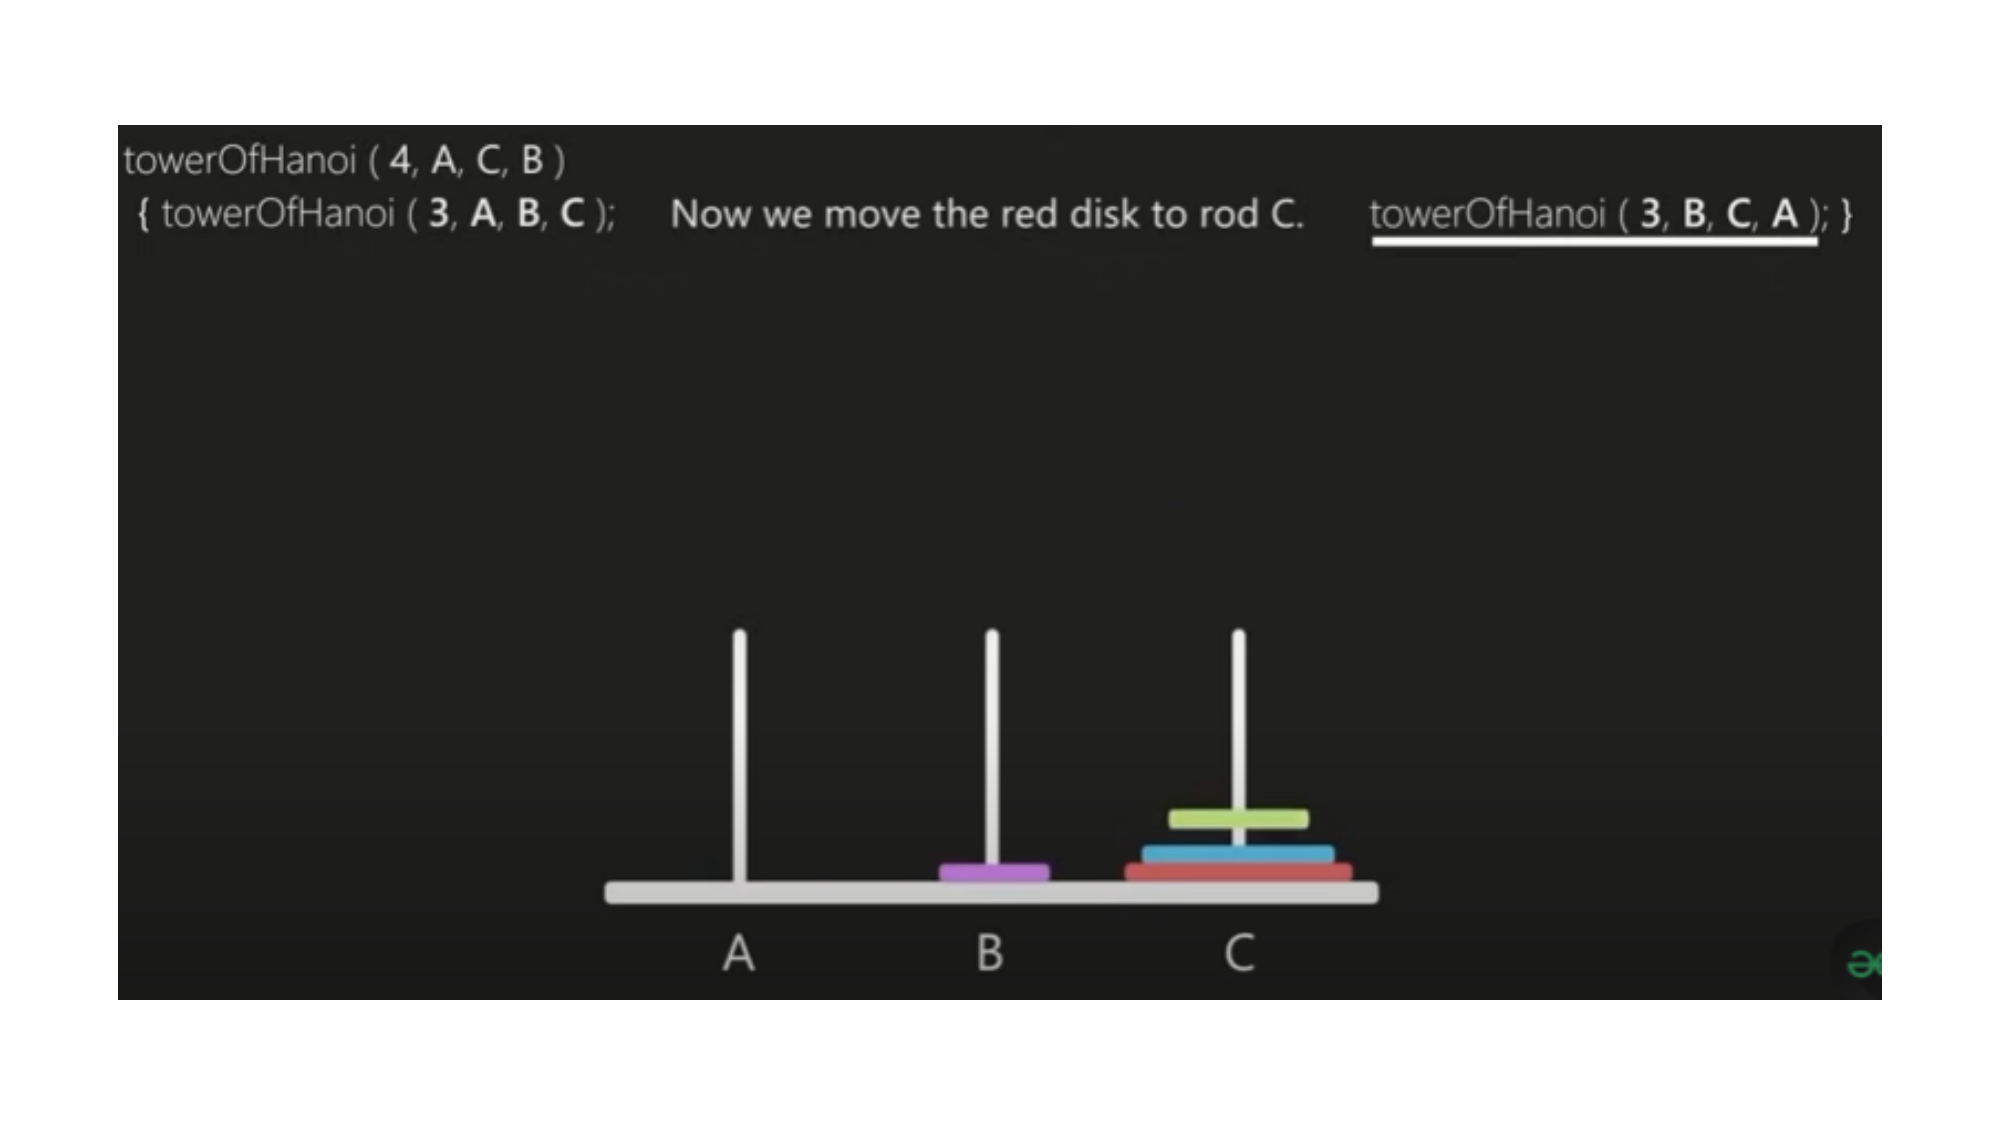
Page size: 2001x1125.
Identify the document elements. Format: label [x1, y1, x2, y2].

list [118, 125, 1882, 1000]
